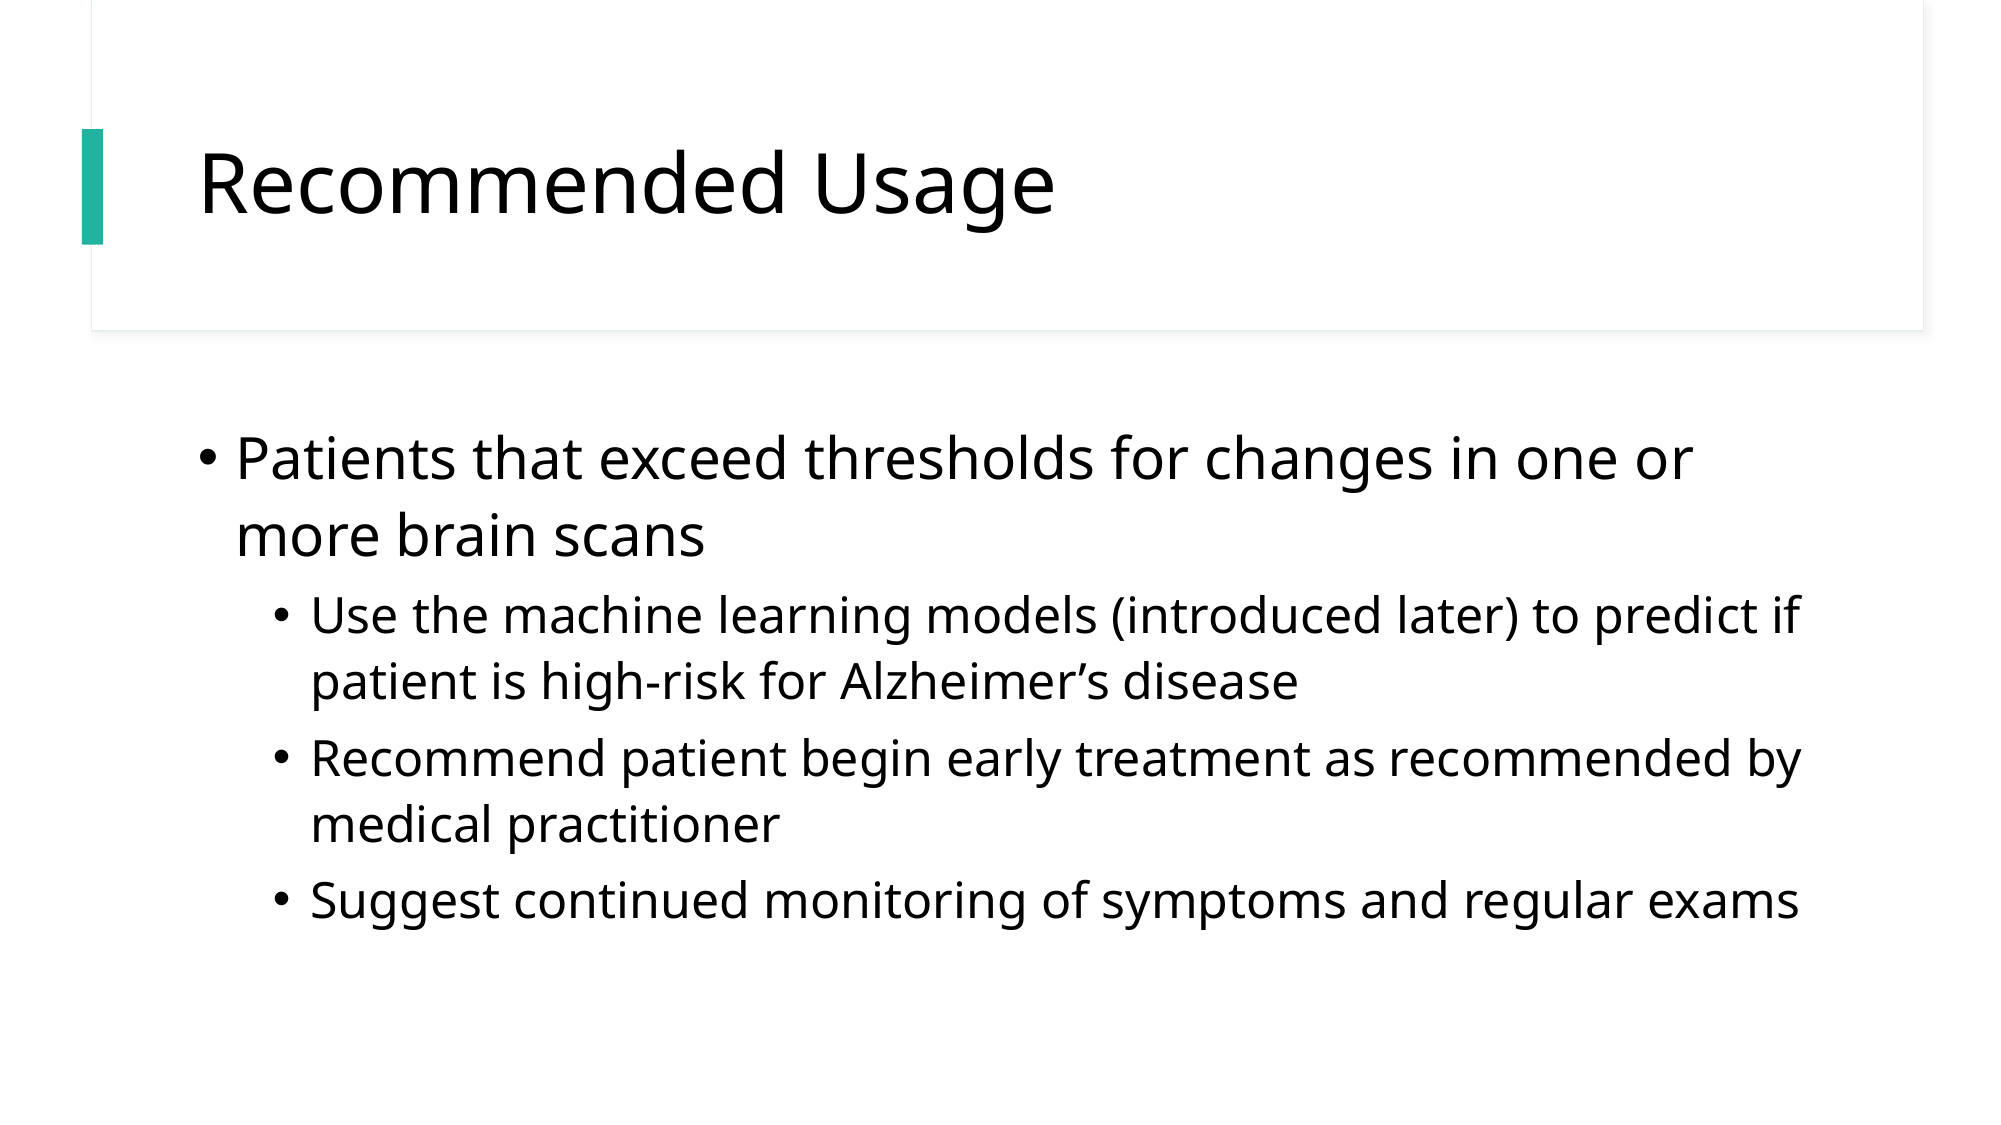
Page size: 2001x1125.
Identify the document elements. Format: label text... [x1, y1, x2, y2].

list Patients that exceed thresholds for changes in one or more brain scans Use the machine learning models (introduced later) to predict if patient is high-risk for Alzheimer’s disease Recommend patient begin early treatment as recommended by medical practitioner Suggest continued monitoring of symptoms and regular exams [183, 406, 1851, 1013]
title Recommended Usage [183, 90, 1851, 284]
